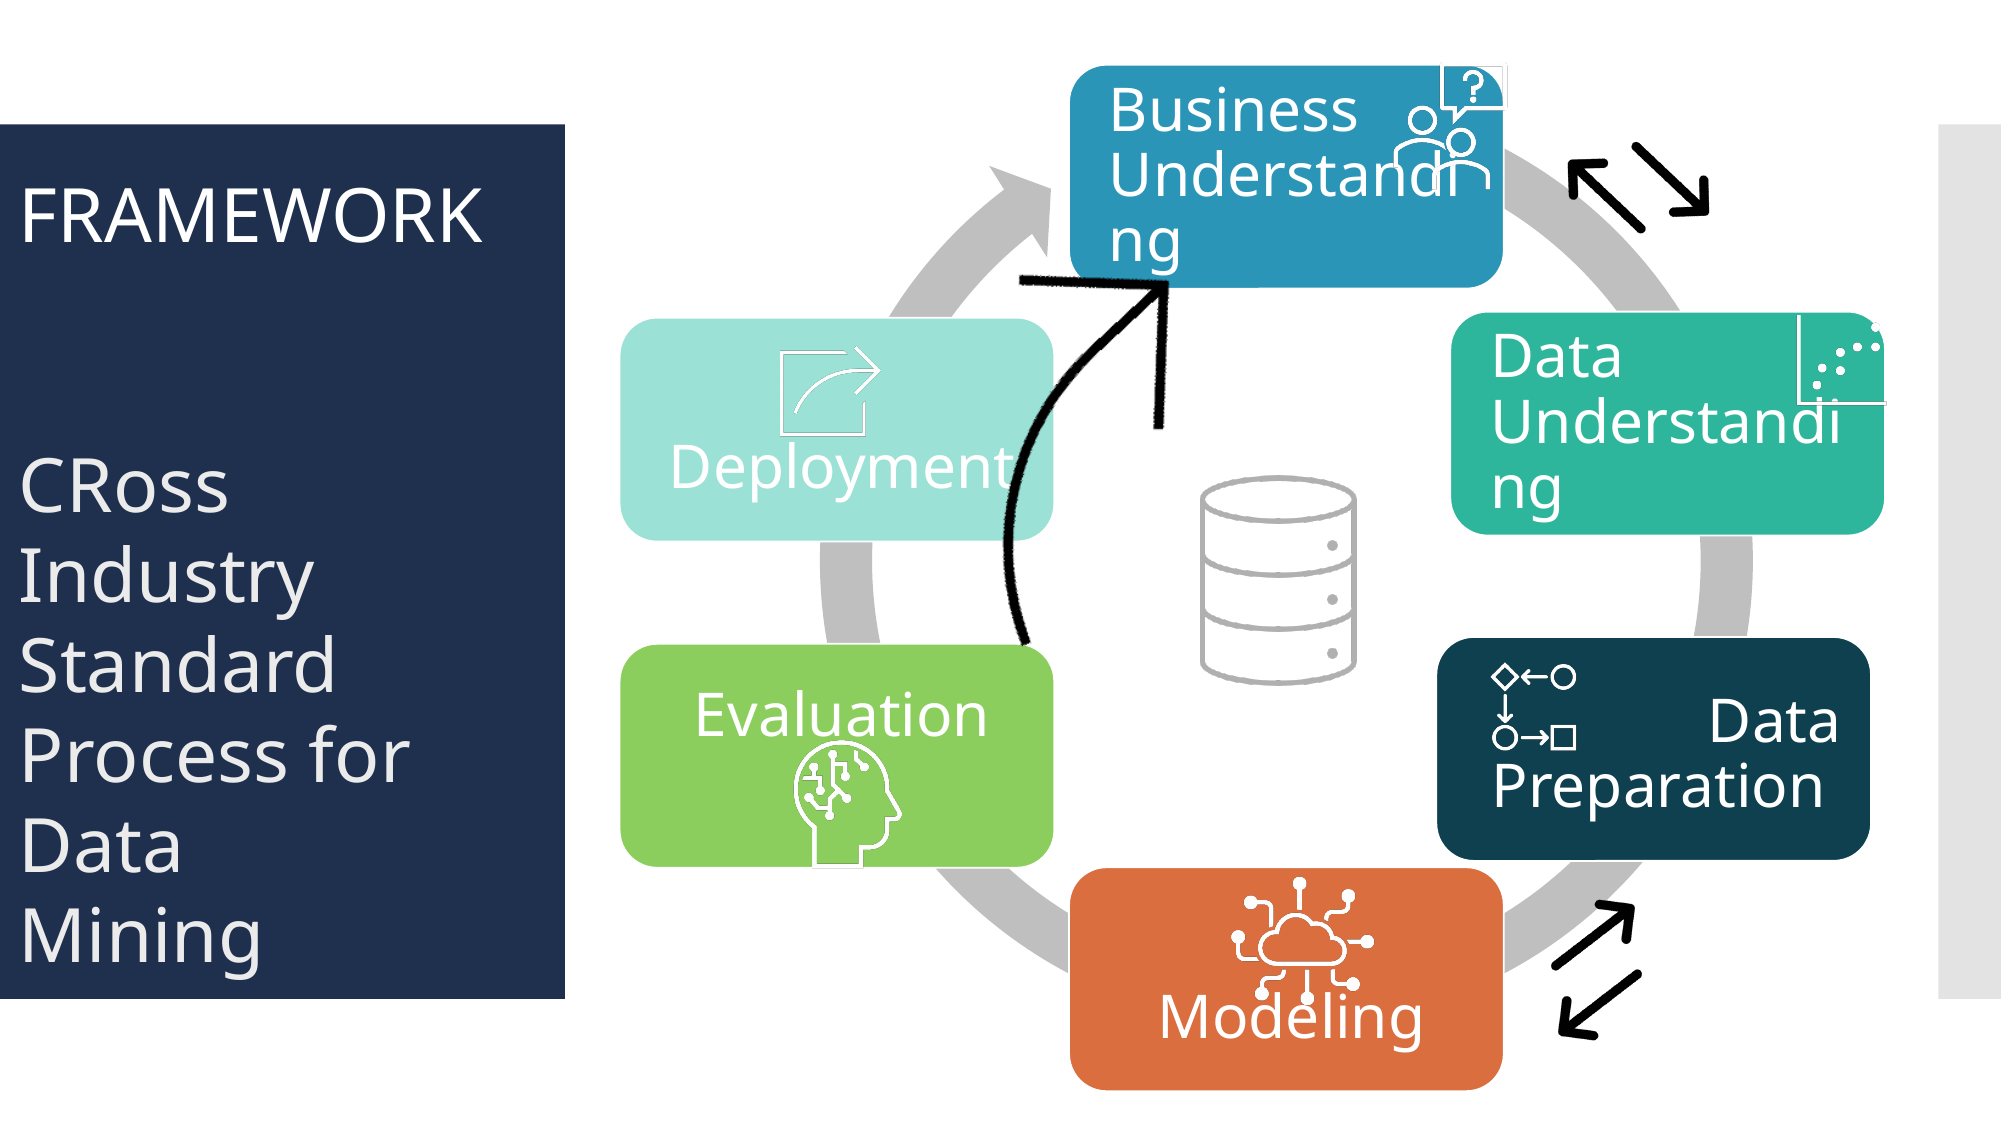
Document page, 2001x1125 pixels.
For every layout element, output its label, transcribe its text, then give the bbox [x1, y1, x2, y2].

picture [772, 728, 924, 880]
picture [772, 184, 1408, 708]
picture [1521, 894, 1672, 1045]
picture [1562, 111, 1714, 263]
picture [1226, 866, 1378, 1017]
picture [1474, 646, 1594, 766]
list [380, 80, 2000, 1075]
picture [1778, 297, 1904, 423]
text_box FRAMEWORK CRoss Industry Standard Process for Data Mining [4, 160, 380, 986]
picture [1375, 49, 1526, 201]
